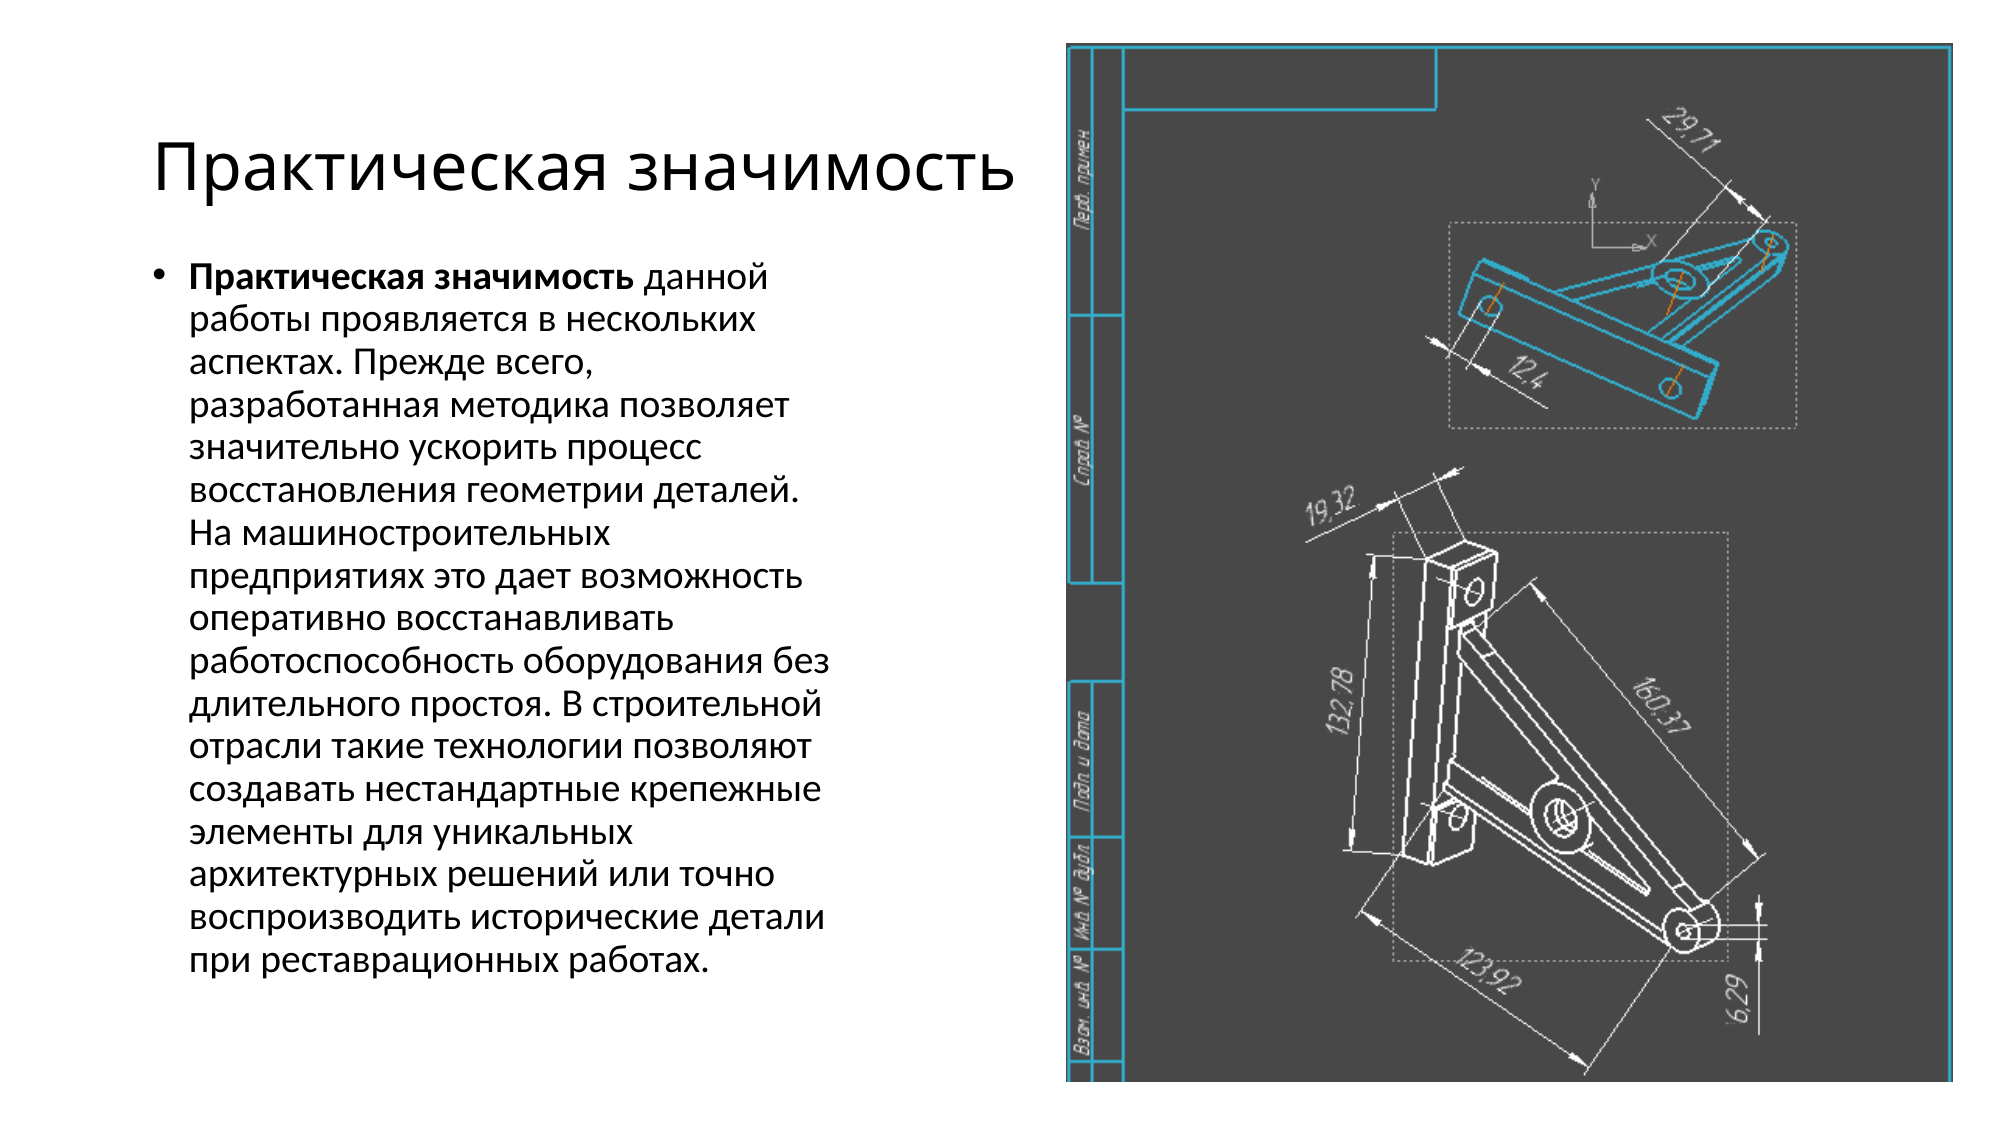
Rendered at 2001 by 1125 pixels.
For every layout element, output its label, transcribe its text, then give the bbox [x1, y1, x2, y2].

picture [1066, 43, 1953, 1082]
title Практическая значимость [137, 59, 1066, 278]
list Практическая значимость данной работы проявляется в нескольких аспектах. Прежде всего, разработанная методика позволяет значительно ускорить процесс восстановления геометрии деталей. На машиностроительных предприятиях это дает возможность оперативно восстанавливать работоспособность оборудования без длительного простоя. В строительной отрасли такие технологии позволяют создавать нестандартные крепежные элементы для уникальных архитектурных решений или точно воспроизводить исторические детали при реставрационных работах. [137, 247, 849, 1014]
